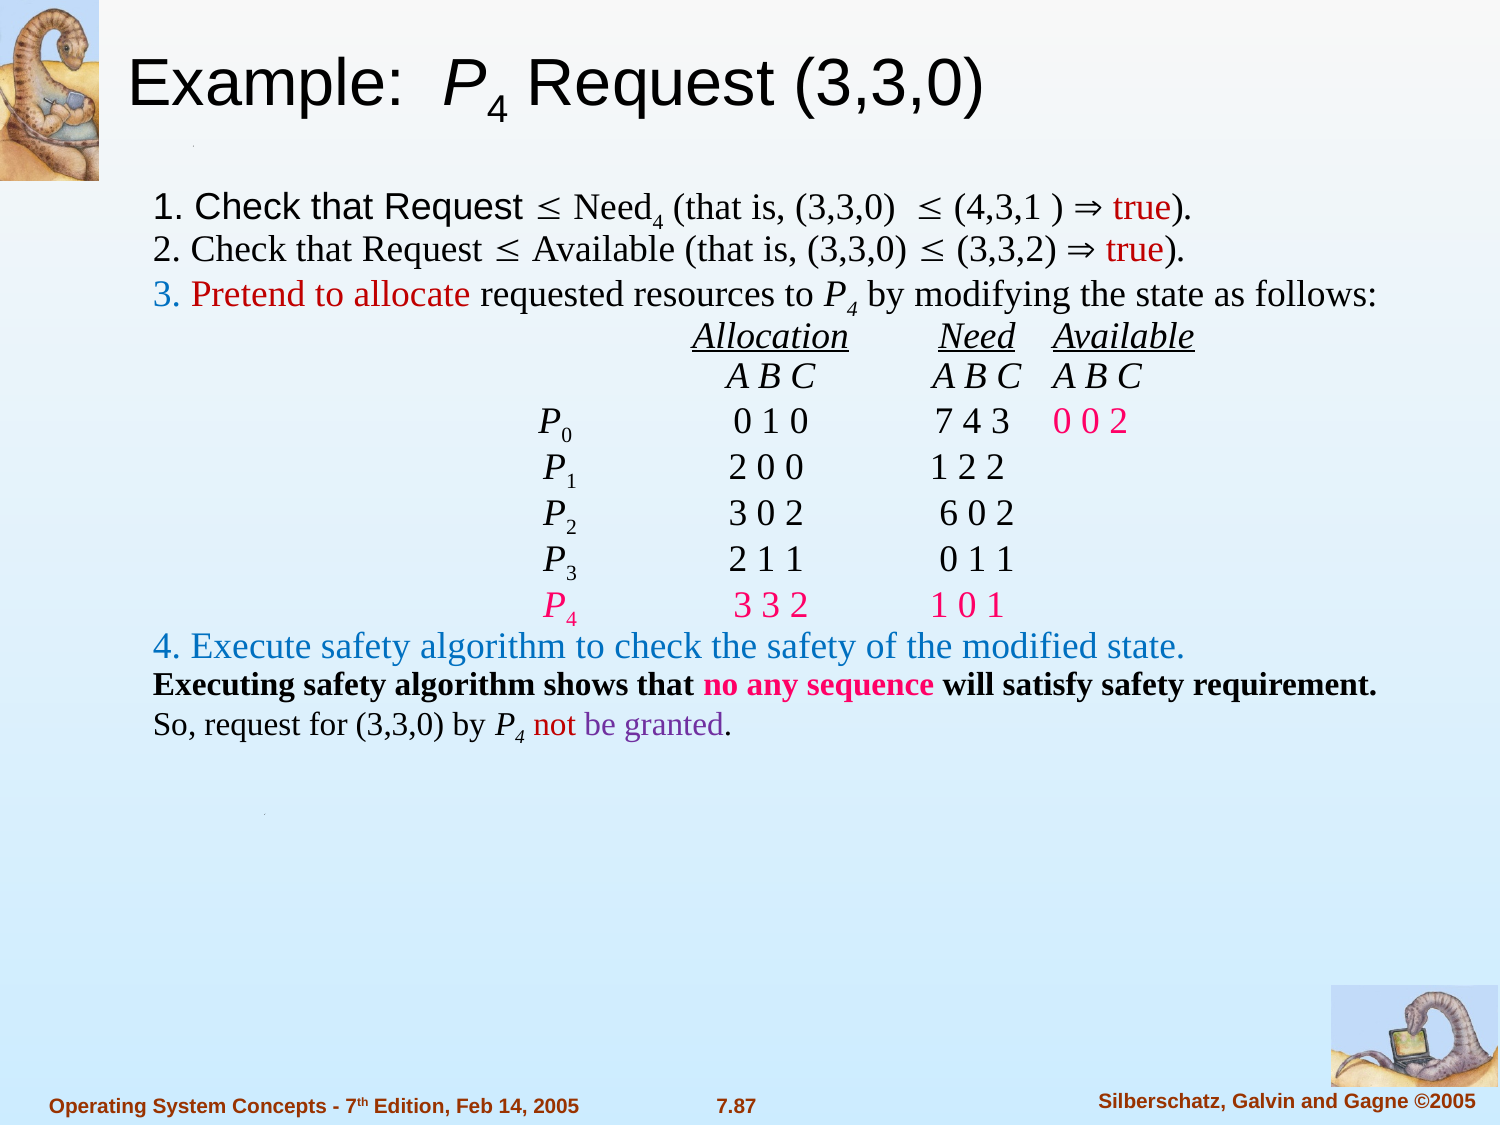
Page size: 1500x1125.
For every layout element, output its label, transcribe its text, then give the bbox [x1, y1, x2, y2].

list 1. Check that Request  Need4 (that is, (3,3,0)  (4,3,1 )  true). 2. Check that Request  Available (that is, (3,3,0)  (3,3,2)  true). 3. Pretend to allocate requested resources to P4 by modifying the state as follows: Allocation Need Available A B C A B C A B C P0 0 1 0 7 4 3 0 0 2 P1 2 0 0 1 2 2 P2 3 0 2 6 0 2 P3 2 1 1 0 1 1 P4 3 3 2 1 0 1 4. Execute safety algorithm to check the safety of the modified state. Executing safety algorithm shows that no any sequence will satisfy safety requirement. So, request for (3,3,0) by P4 not be granted. [138, 175, 1412, 1009]
picture [0, 0, 99, 181]
picture [1331, 985, 1498, 1087]
title Example: P4 Request (3,3,0) [112, 37, 1438, 138]
